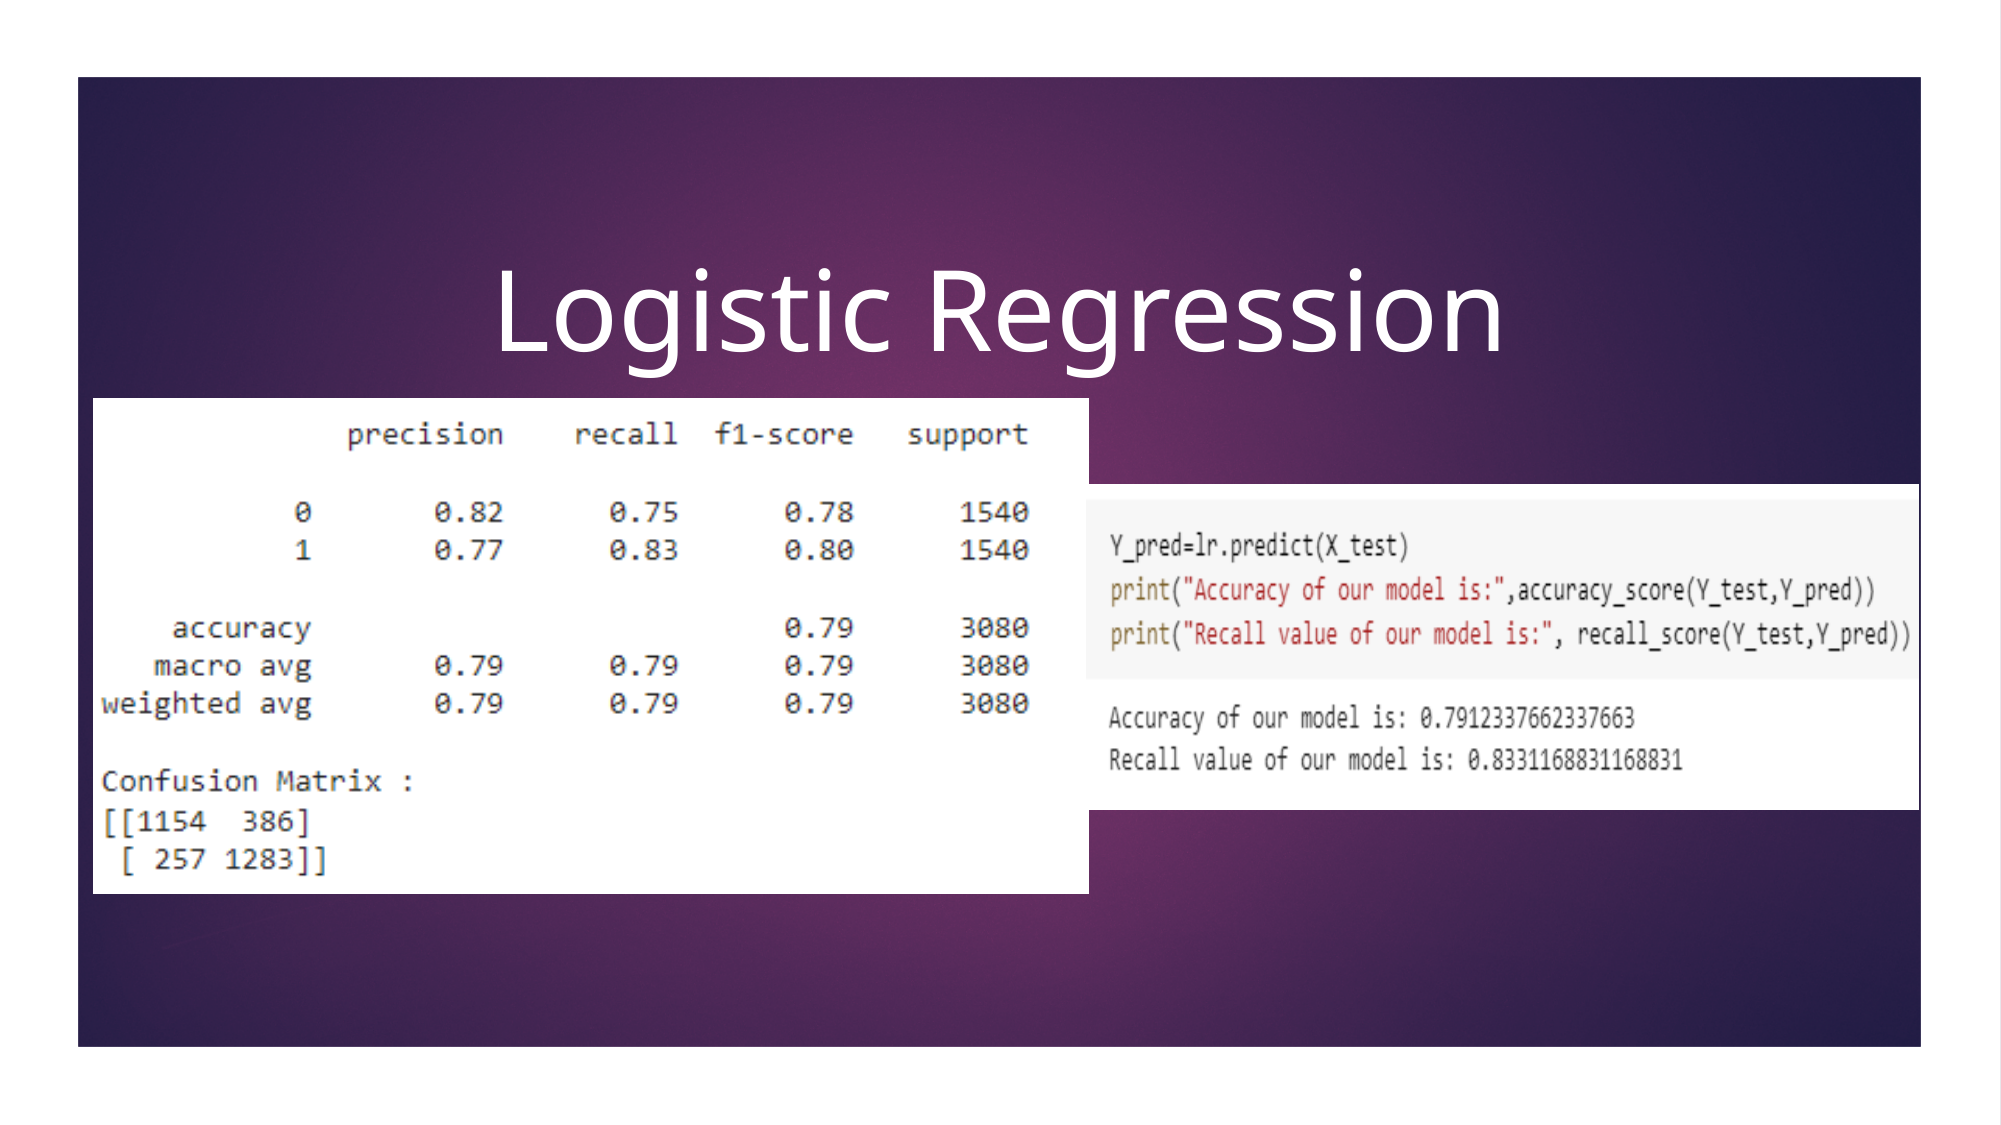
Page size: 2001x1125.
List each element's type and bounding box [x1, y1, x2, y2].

picture [93, 398, 1919, 895]
text_box [0, 0, 2000, 1125]
